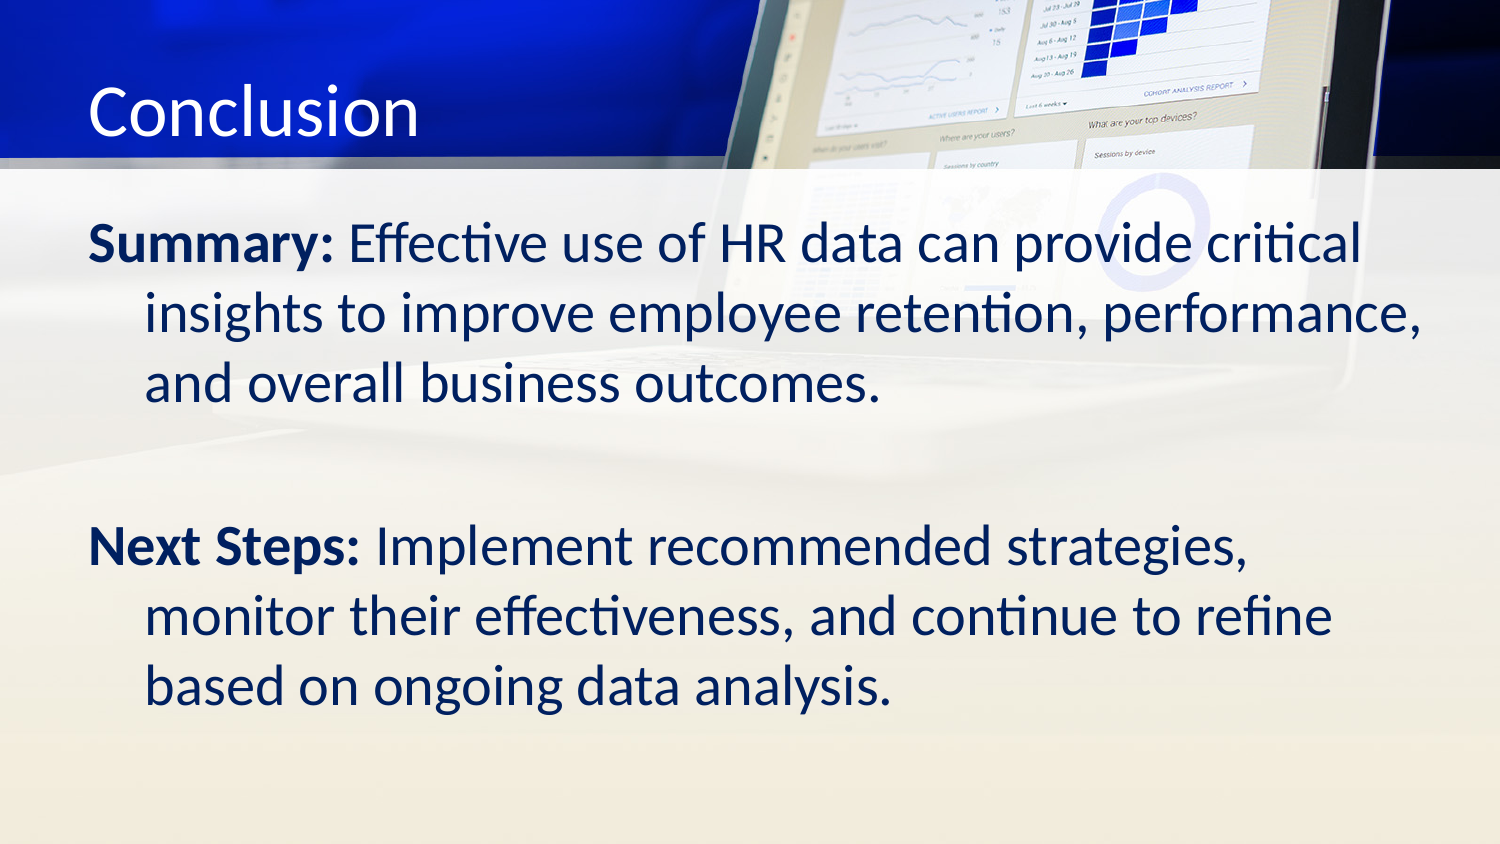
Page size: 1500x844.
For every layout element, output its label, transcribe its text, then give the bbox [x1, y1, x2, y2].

title Conclusion [73, 44, 1427, 170]
picture [0, 0, 1500, 844]
list Summary: Effective use of HR data can provide critical insights to improve employee retention, performance, and overall business outcomes. Next Steps: Implement recommended strategies, monitor their effectiveness, and continue to refine based on ongoing data analysis. [73, 196, 1446, 798]
